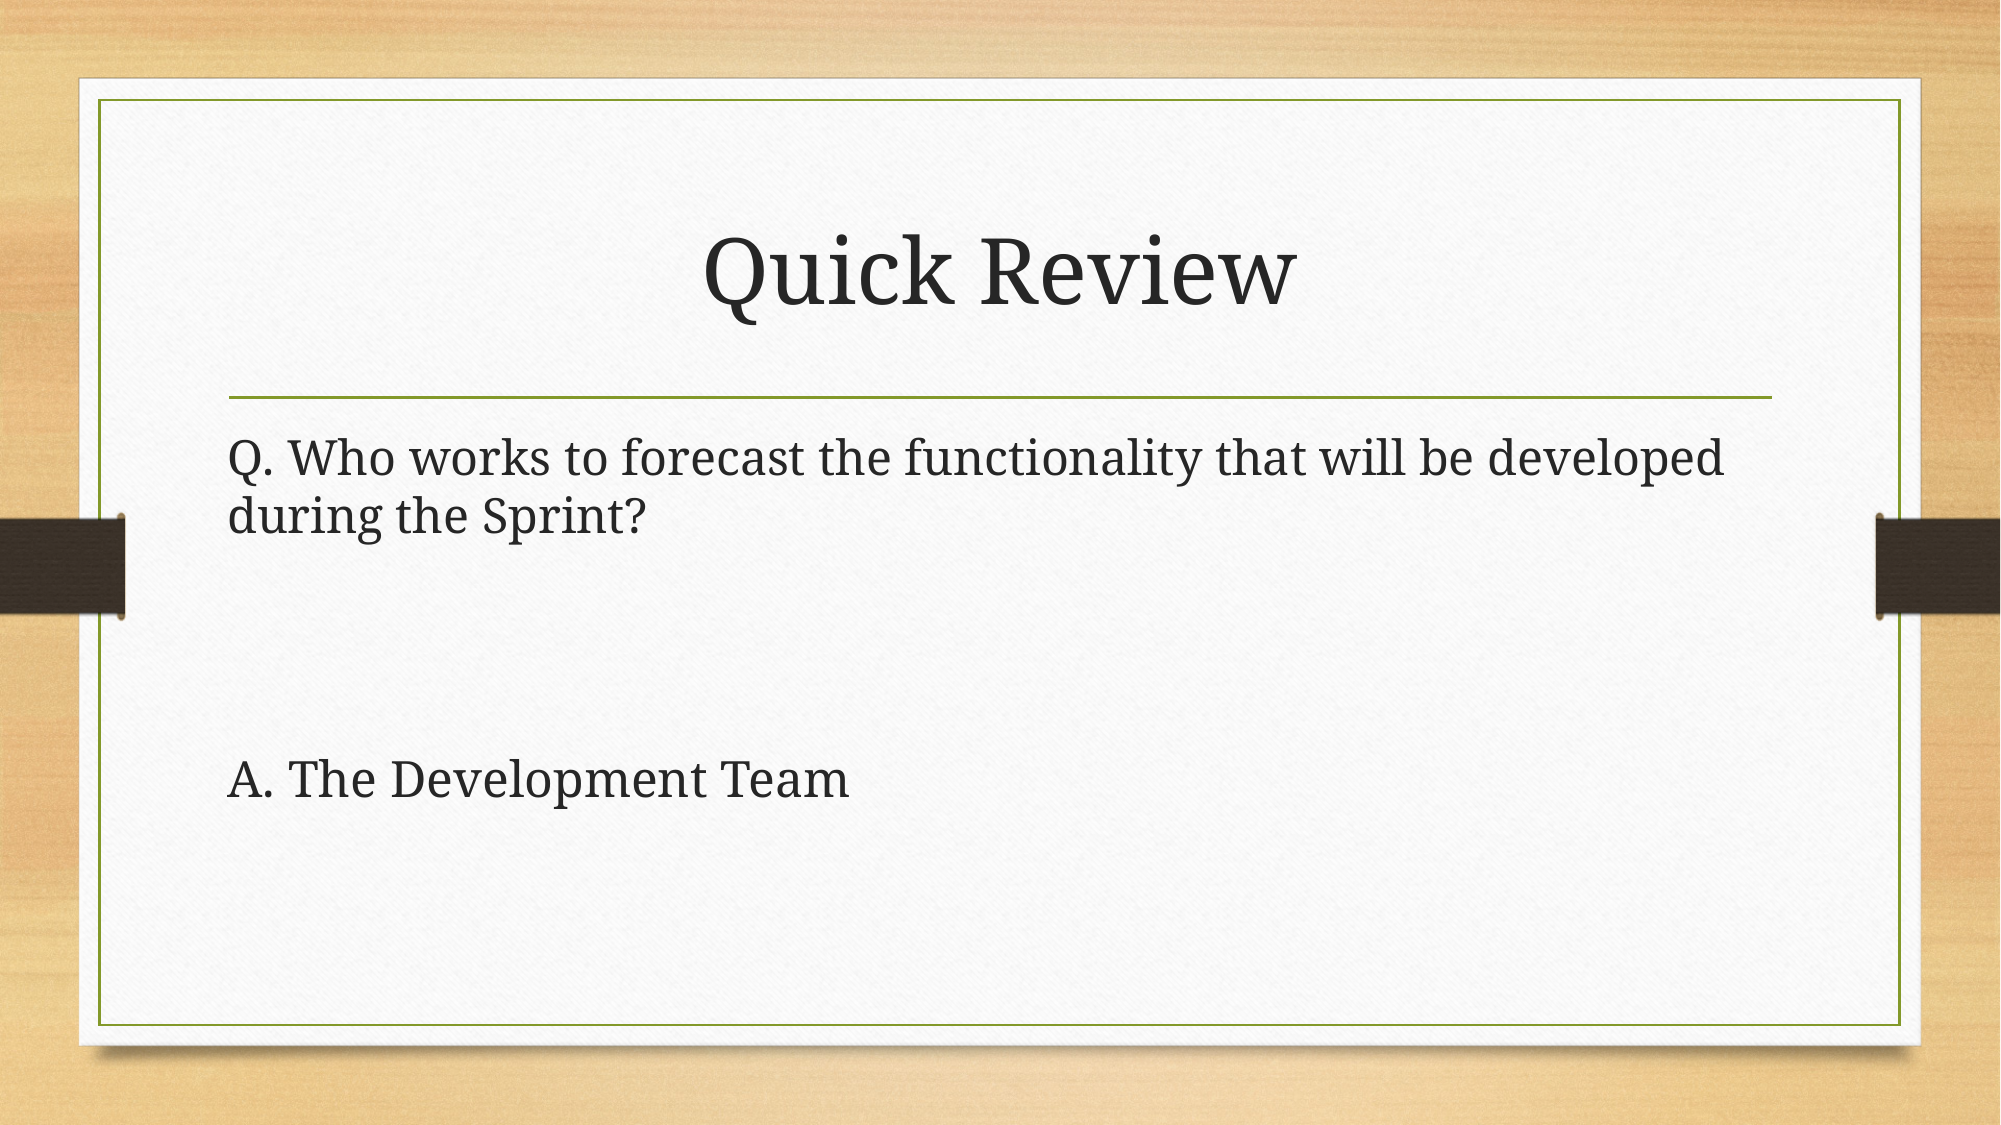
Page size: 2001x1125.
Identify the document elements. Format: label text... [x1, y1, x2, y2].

list Q. Who works to forecast the functionality that will be developed during the Sprint? [212, 419, 1788, 552]
picture [0, 0, 2001, 1125]
title Quick Review [212, 161, 1788, 375]
text_box A. The Development Team [212, 740, 1788, 873]
